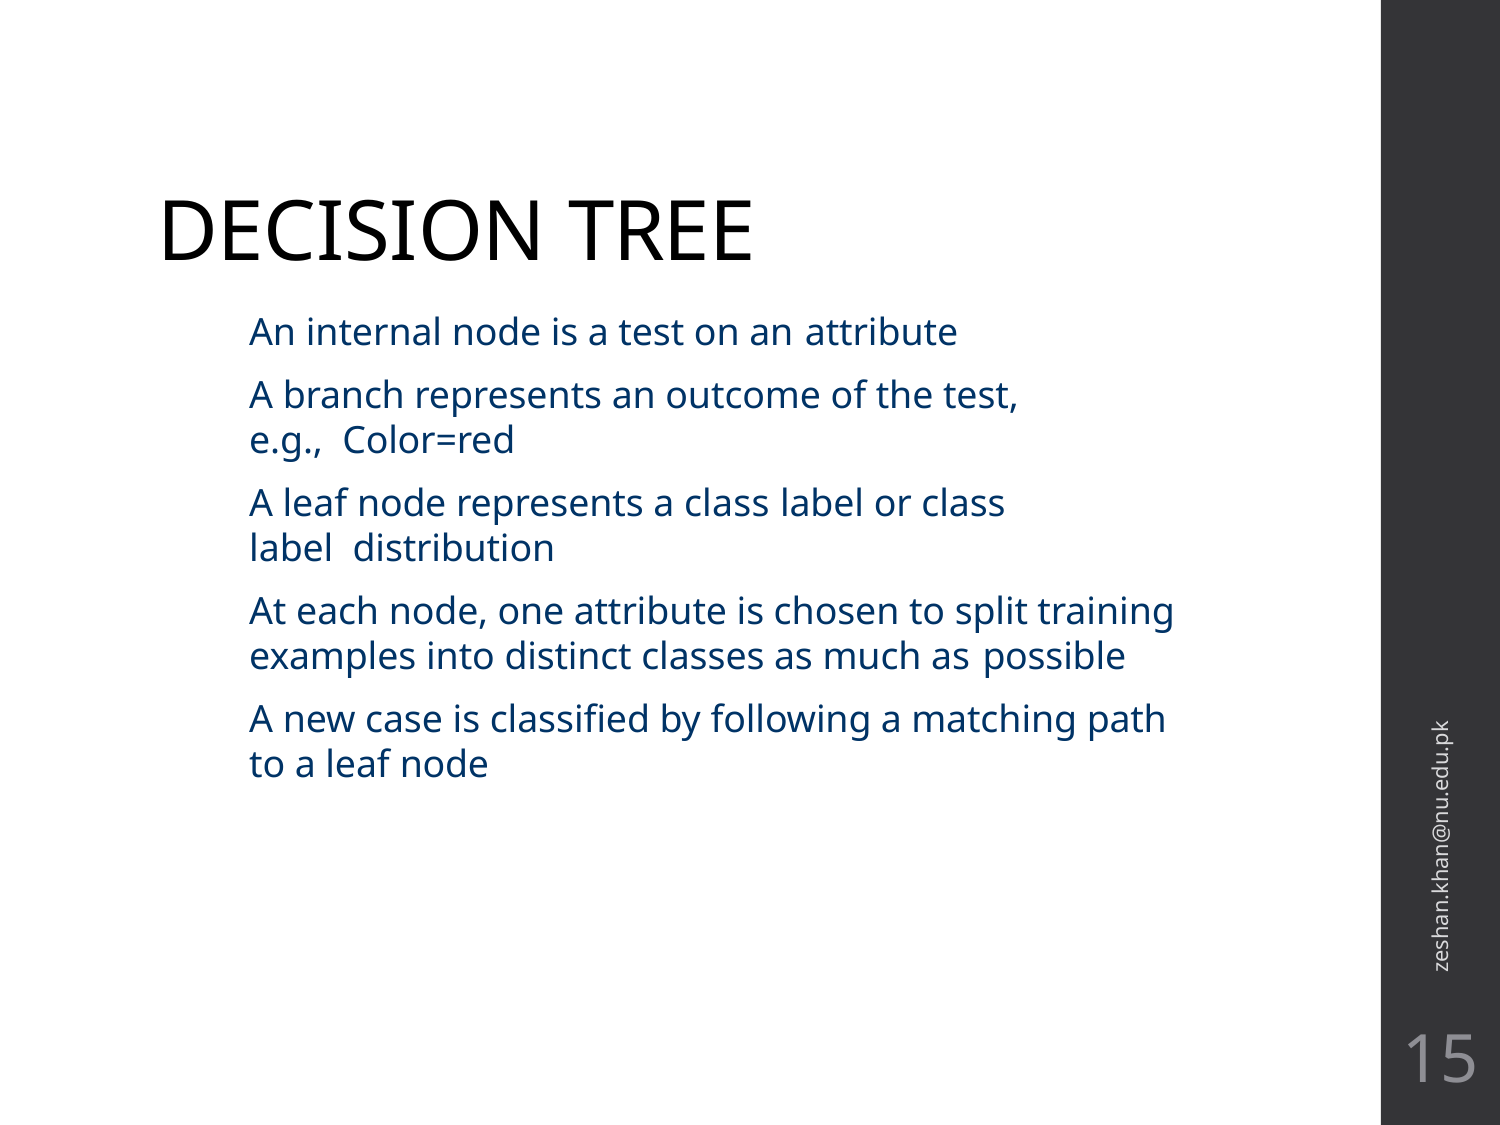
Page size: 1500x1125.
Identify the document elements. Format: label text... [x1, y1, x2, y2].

list An internal node is a test on an attribute A branch represents an outcome of the test, e.g., Color=red A leaf node represents a class label or class label distribution At each node, one attribute is chosen to split training examples into distinct classes as much as possible A new case is classified by following a matching path to a leaf node [155, 299, 1213, 1014]
slide_number 15 [1384, 1012, 1498, 1110]
footer zeshan.khan@nu.edu.pk [1418, 400, 1464, 988]
title DECISION TREE [155, 87, 1348, 278]
